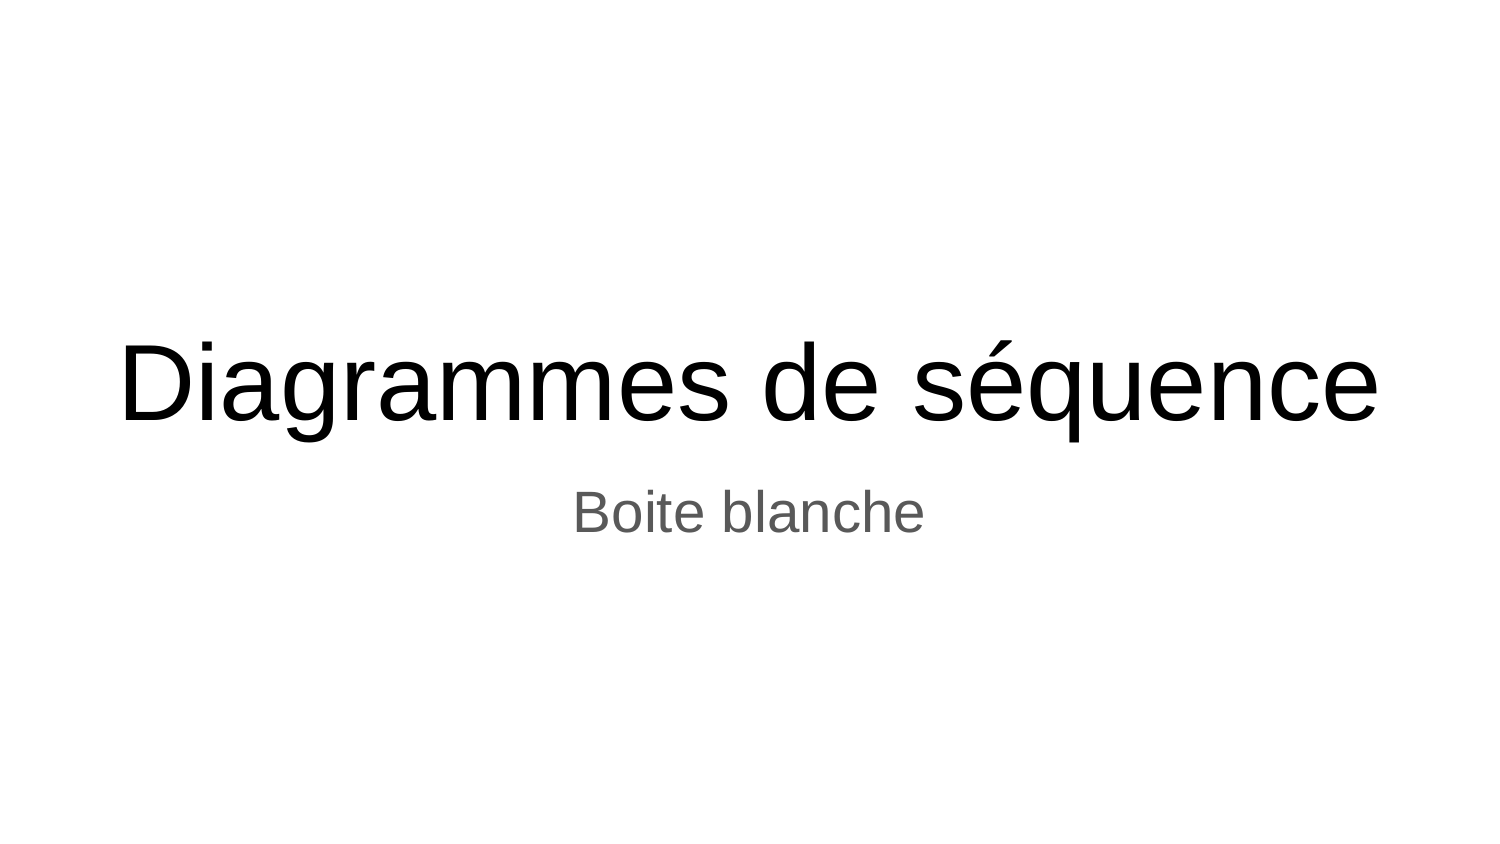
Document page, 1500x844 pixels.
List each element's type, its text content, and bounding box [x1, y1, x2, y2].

title Diagrammes de séquence [51, 122, 1449, 459]
subtitle Boite blanche [51, 464, 1449, 595]
